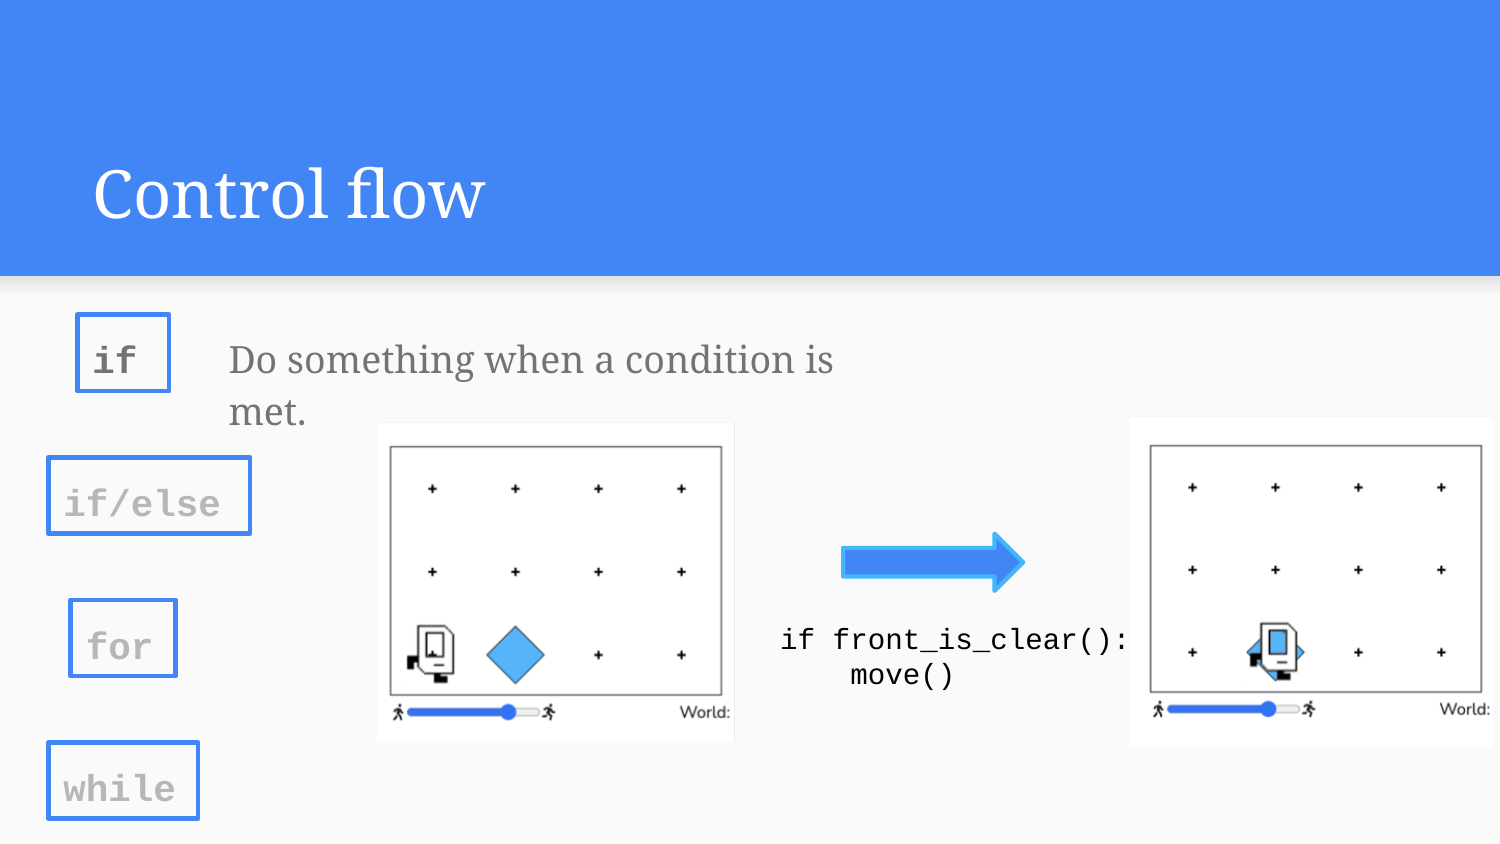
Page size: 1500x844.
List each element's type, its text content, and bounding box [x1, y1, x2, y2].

list while [48, 742, 199, 819]
text_box if front_is_clear(): move() [765, 612, 1124, 698]
picture [1130, 414, 1493, 747]
picture [377, 421, 737, 741]
list for [70, 599, 176, 677]
text_box [841, 531, 1026, 593]
list if [77, 314, 170, 392]
list if/else [48, 457, 250, 534]
title Control flow [77, 121, 1427, 248]
list Do something when a condition is met. [213, 314, 900, 391]
